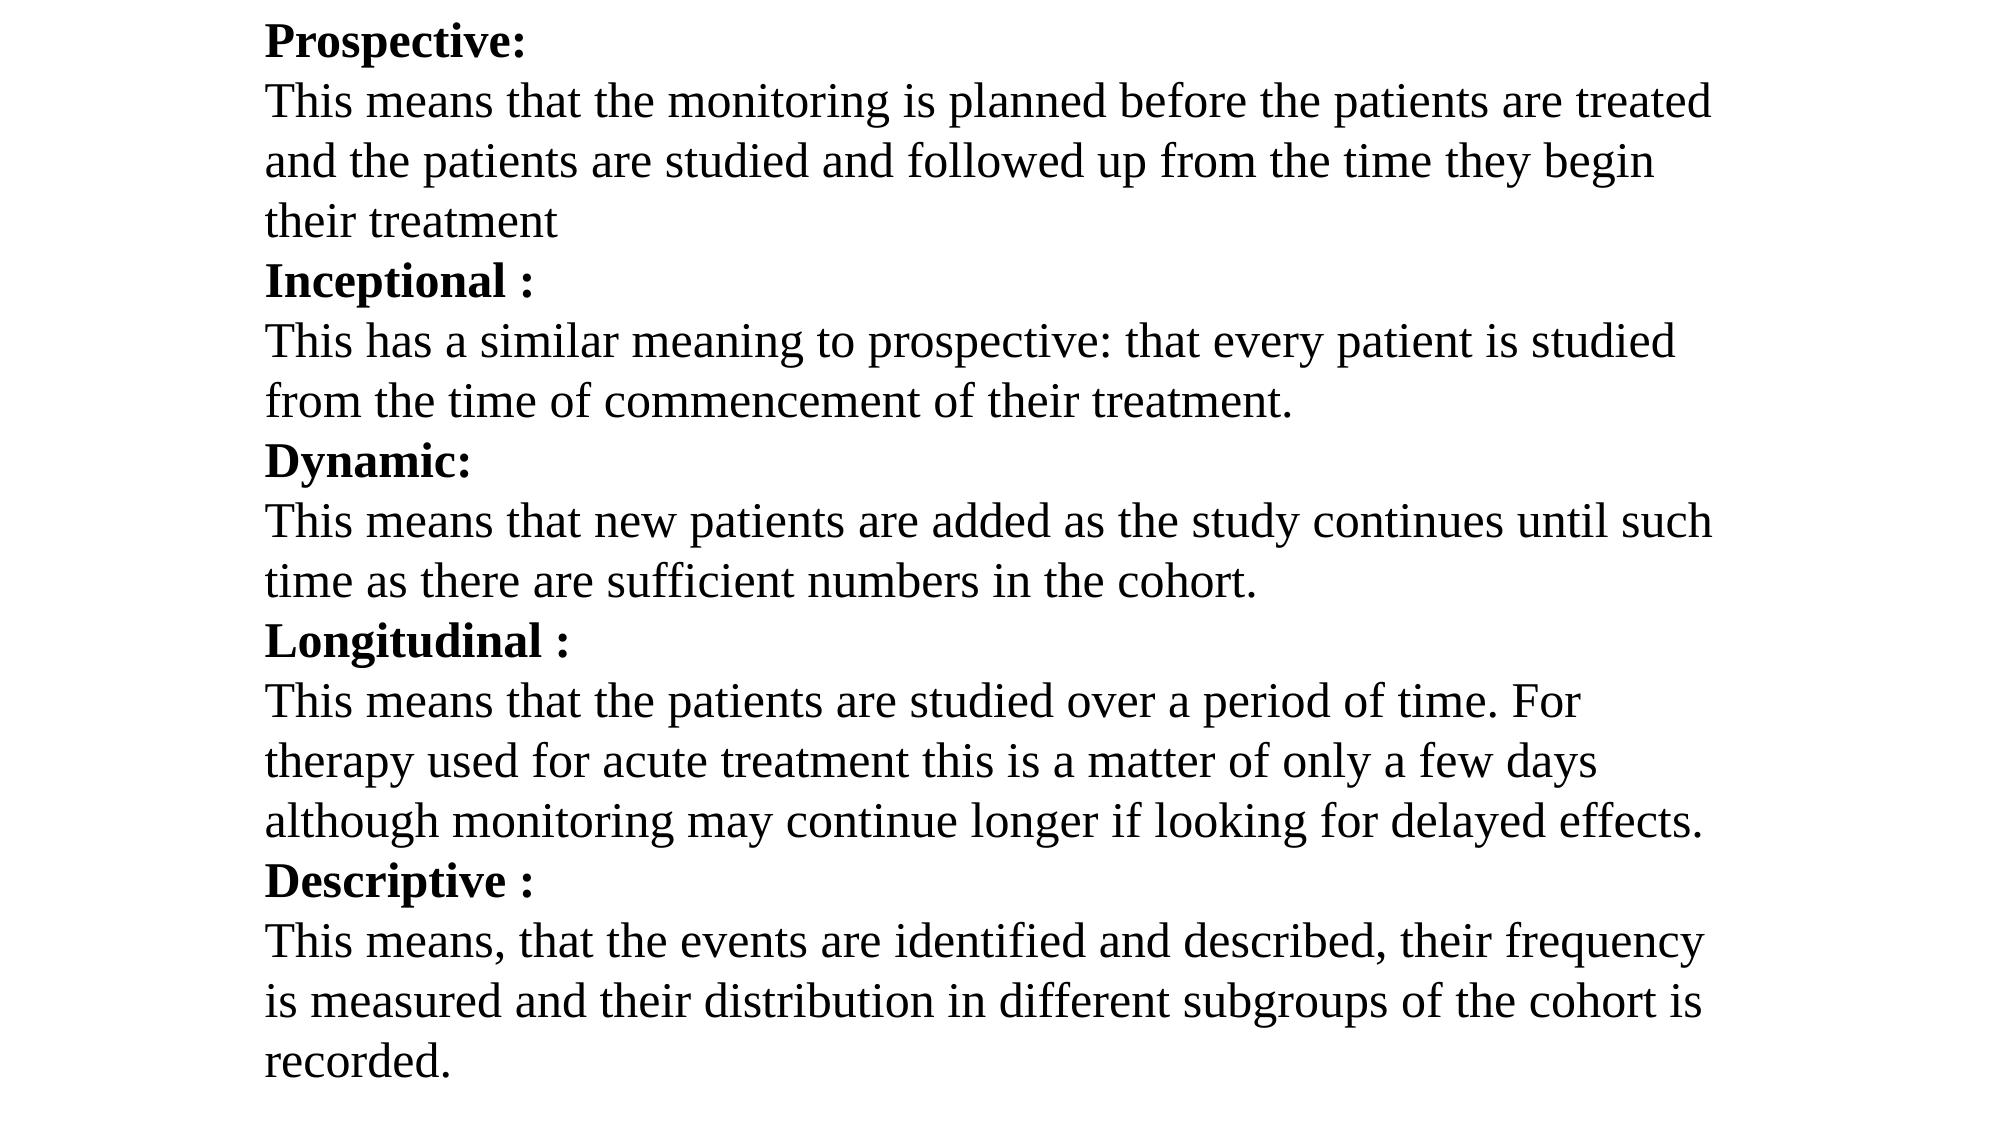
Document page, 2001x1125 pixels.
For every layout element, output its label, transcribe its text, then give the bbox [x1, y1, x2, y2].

text_box Prospective: This means that the monitoring is planned before the patients are treated and the patients are studied and followed up from the time they begin their treatment Inceptional : This has a similar meaning to prospective: that every patient is studied from the time of commencement of their treatment. Dynamic: This means that new patients are added as the study continues until such time as there are sufficient numbers in the cohort. Longitudinal : This means that the patients are studied over a period of time. For therapy used for acute treatment this is a matter of only a few days although monitoring may continue longer if looking for delayed effects. Descriptive : This means, that the events are identified and described, their frequency is measured and their distribution in different subgroups of the cohort is recorded. [249, 0, 1750, 1095]
